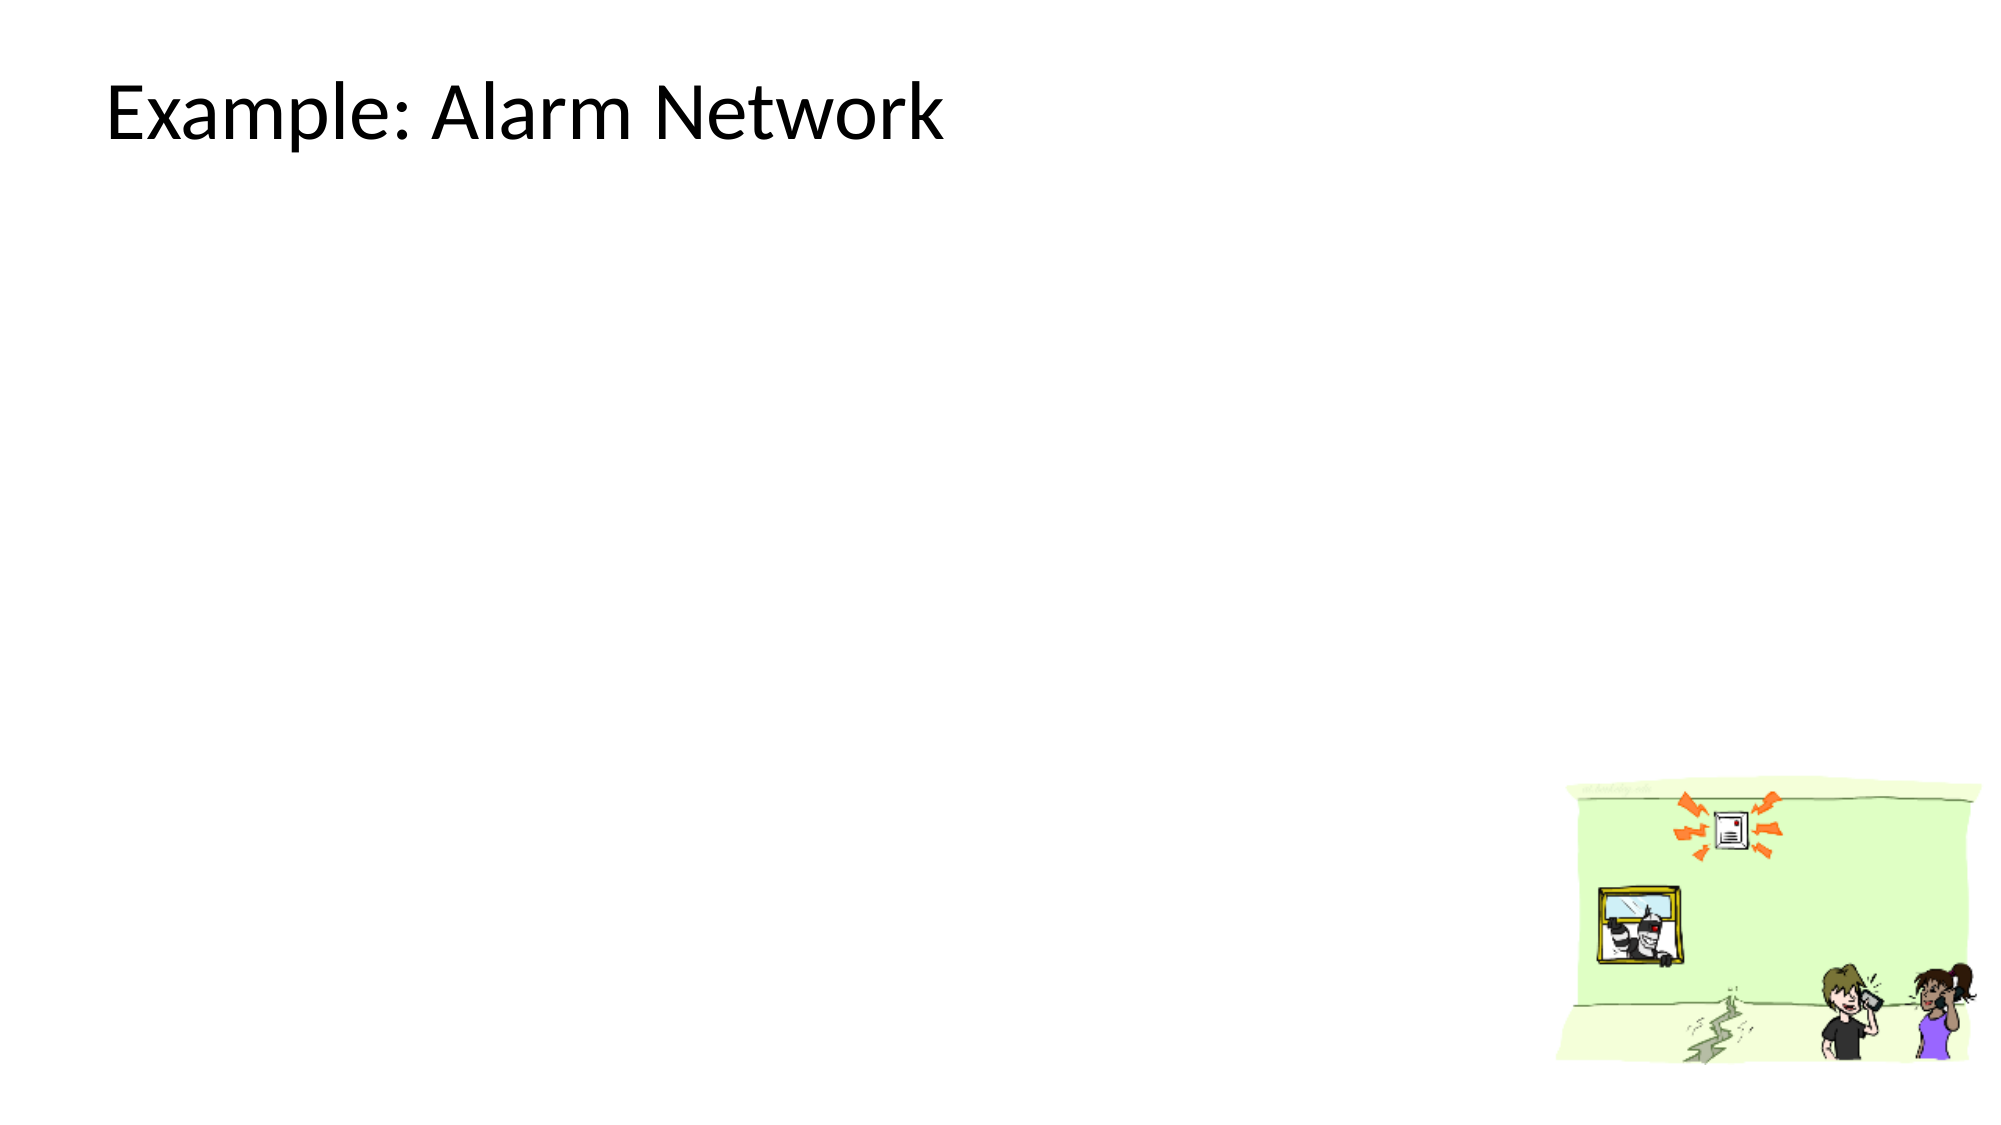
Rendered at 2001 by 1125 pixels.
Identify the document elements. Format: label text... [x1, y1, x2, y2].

title Example: Alarm Network [90, 60, 1816, 164]
picture [1550, 773, 1988, 1065]
